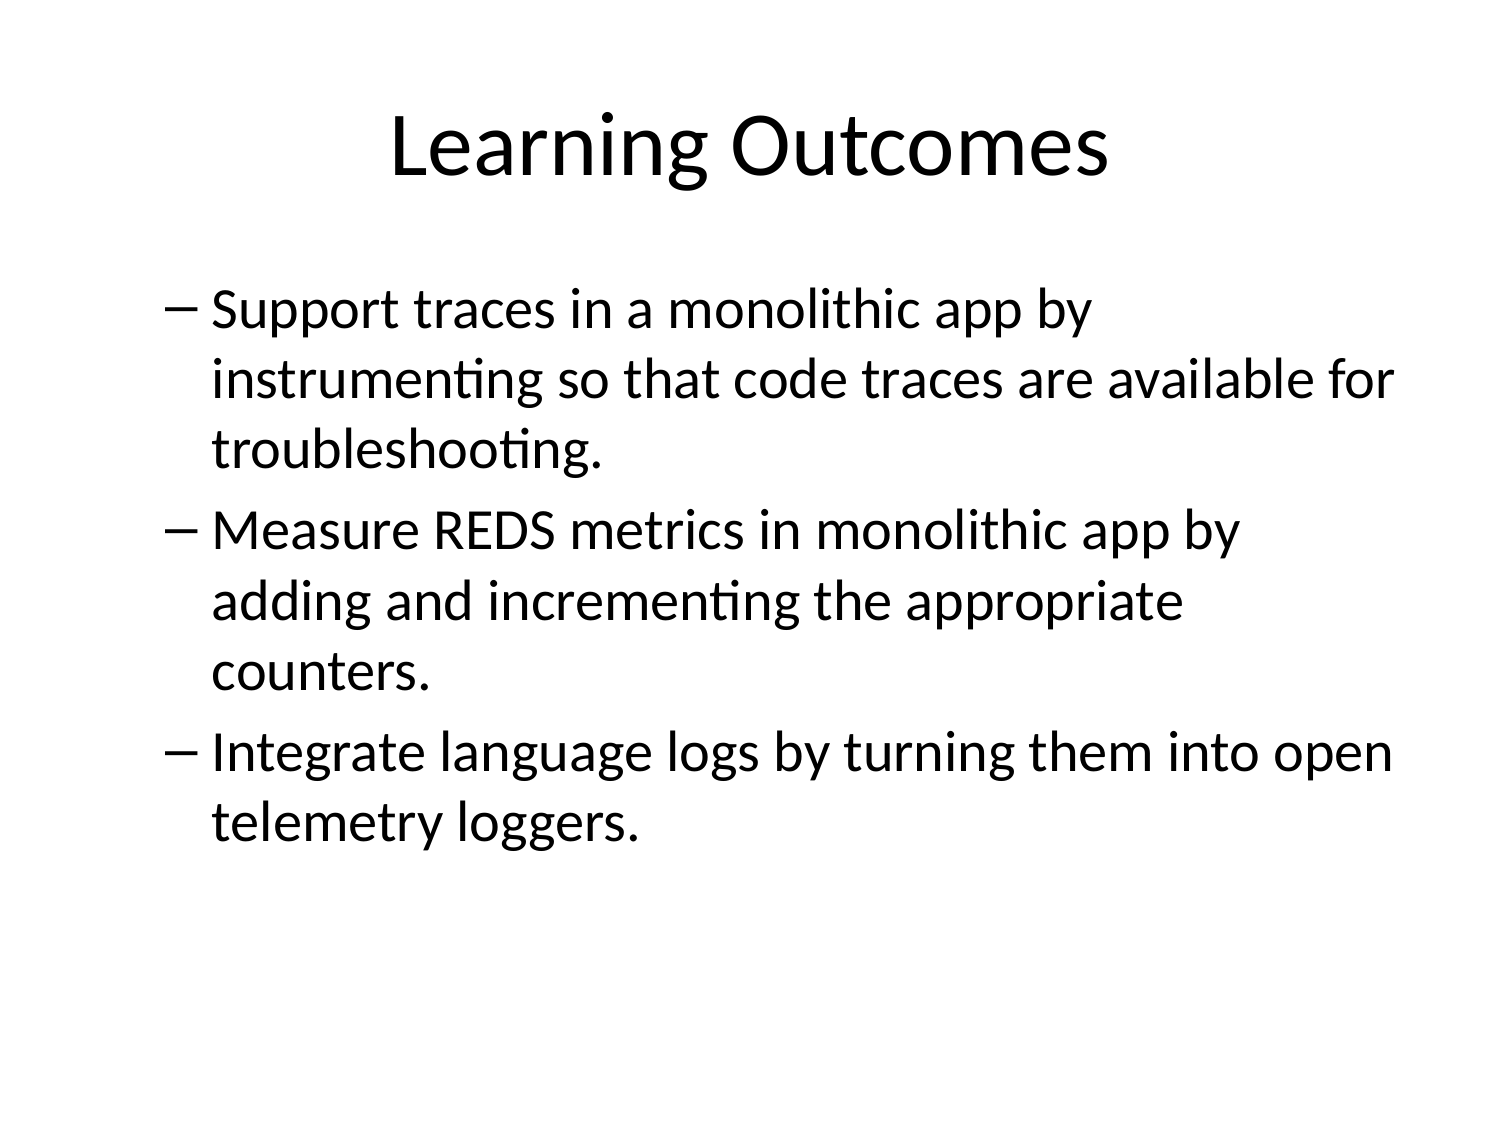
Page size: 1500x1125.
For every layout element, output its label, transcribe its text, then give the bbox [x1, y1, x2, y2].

list Support traces in a monolithic app by instrumenting so that code traces are available for troubleshooting. Measure REDS metrics in monolithic app by adding and incrementing the appropriate counters. Integrate language logs by turning them into open telemetry loggers. [75, 262, 1425, 1005]
title Learning Outcomes [75, 45, 1425, 233]
